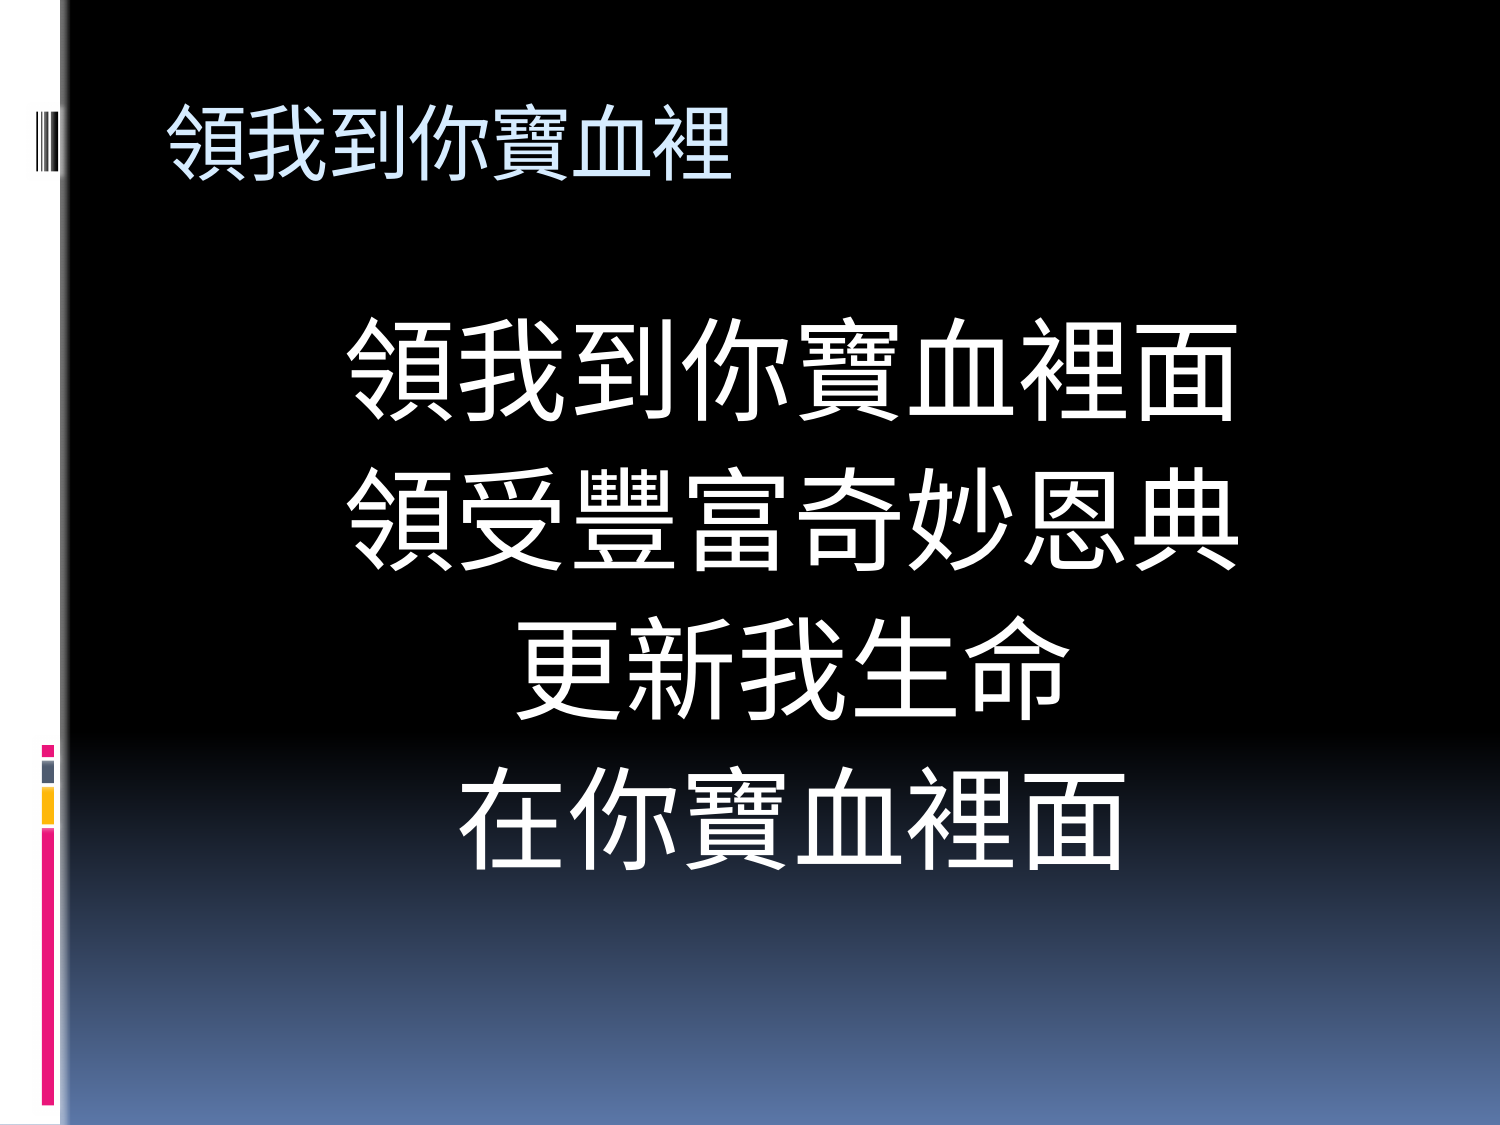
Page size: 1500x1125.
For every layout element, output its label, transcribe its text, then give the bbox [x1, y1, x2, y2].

list 領我到你寶血裡面 領受豐富奇妙恩典 更新我生命 在你寶血裡面 [150, 292, 1425, 1043]
title 領我到你寶血裡 [150, 83, 1425, 234]
